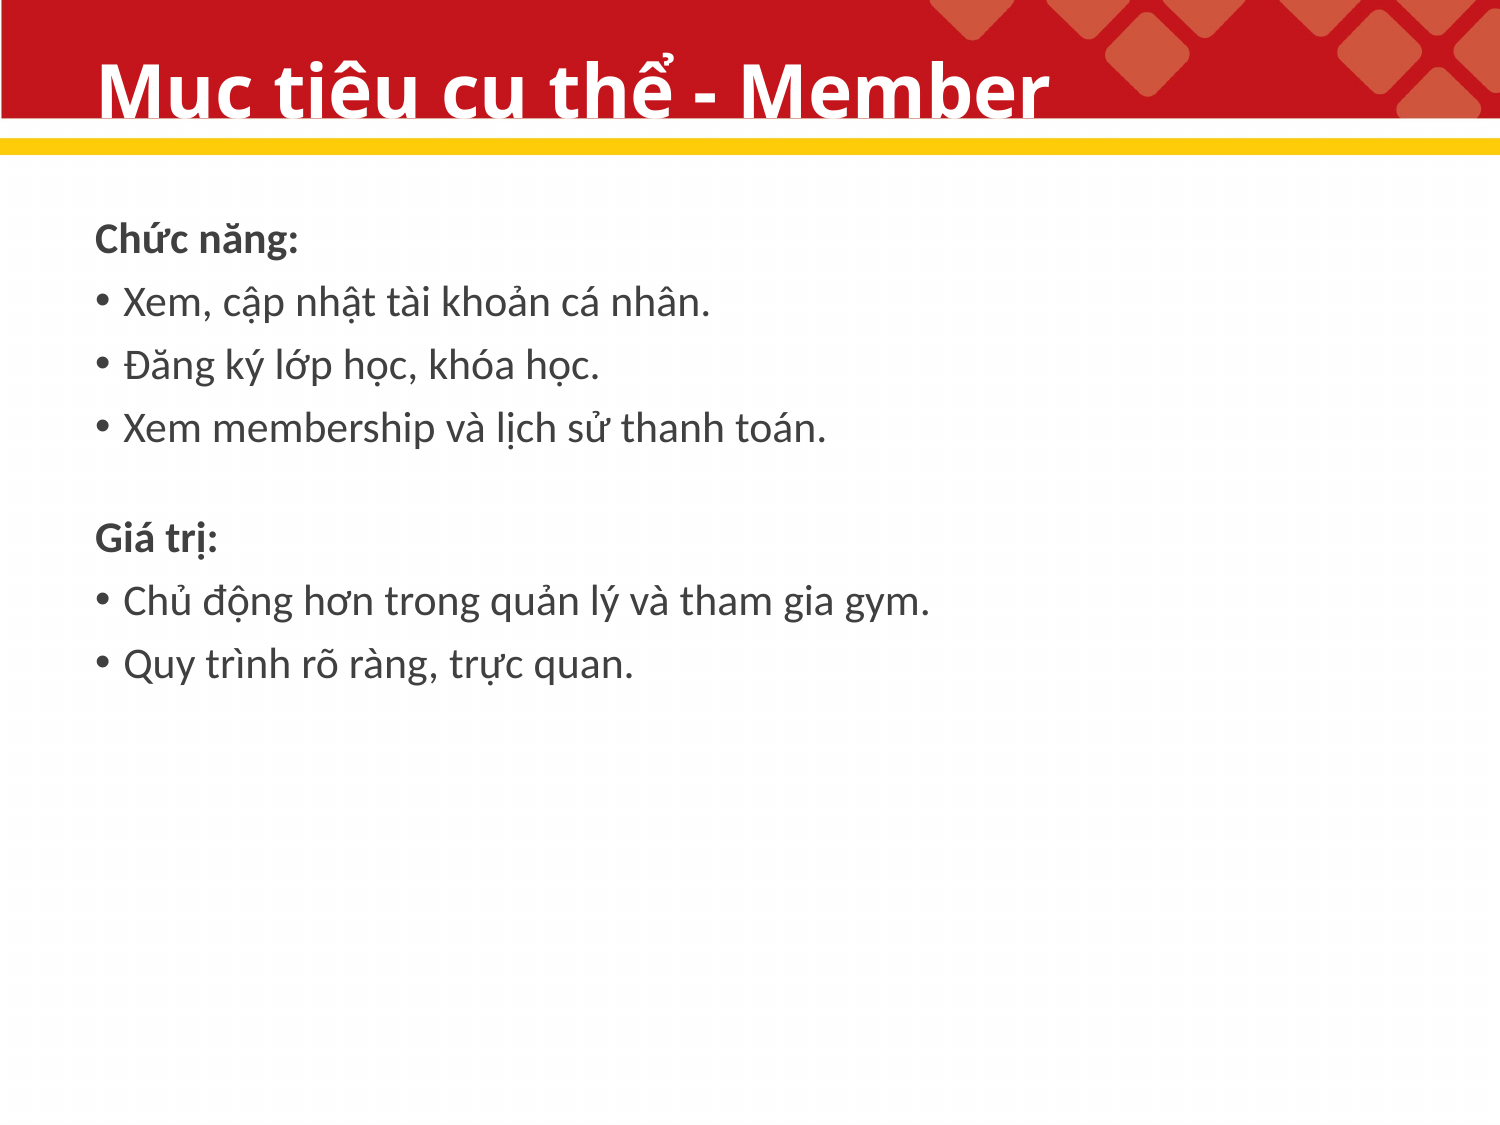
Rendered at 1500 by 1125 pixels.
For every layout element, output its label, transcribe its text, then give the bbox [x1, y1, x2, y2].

list Chức năng: Xem, cập nhật tài khoản cá nhân. Đăng ký lớp học, khóa học. Xem membership và lịch sử thanh toán. Giá trị: Chủ động hơn trong quản lý và tham gia gym. Quy trình rõ ràng, trực quan. [80, 125, 1348, 779]
title Mục tiêu cụ thể - Member [80, 0, 1397, 204]
picture [0, 0, 1500, 1125]
